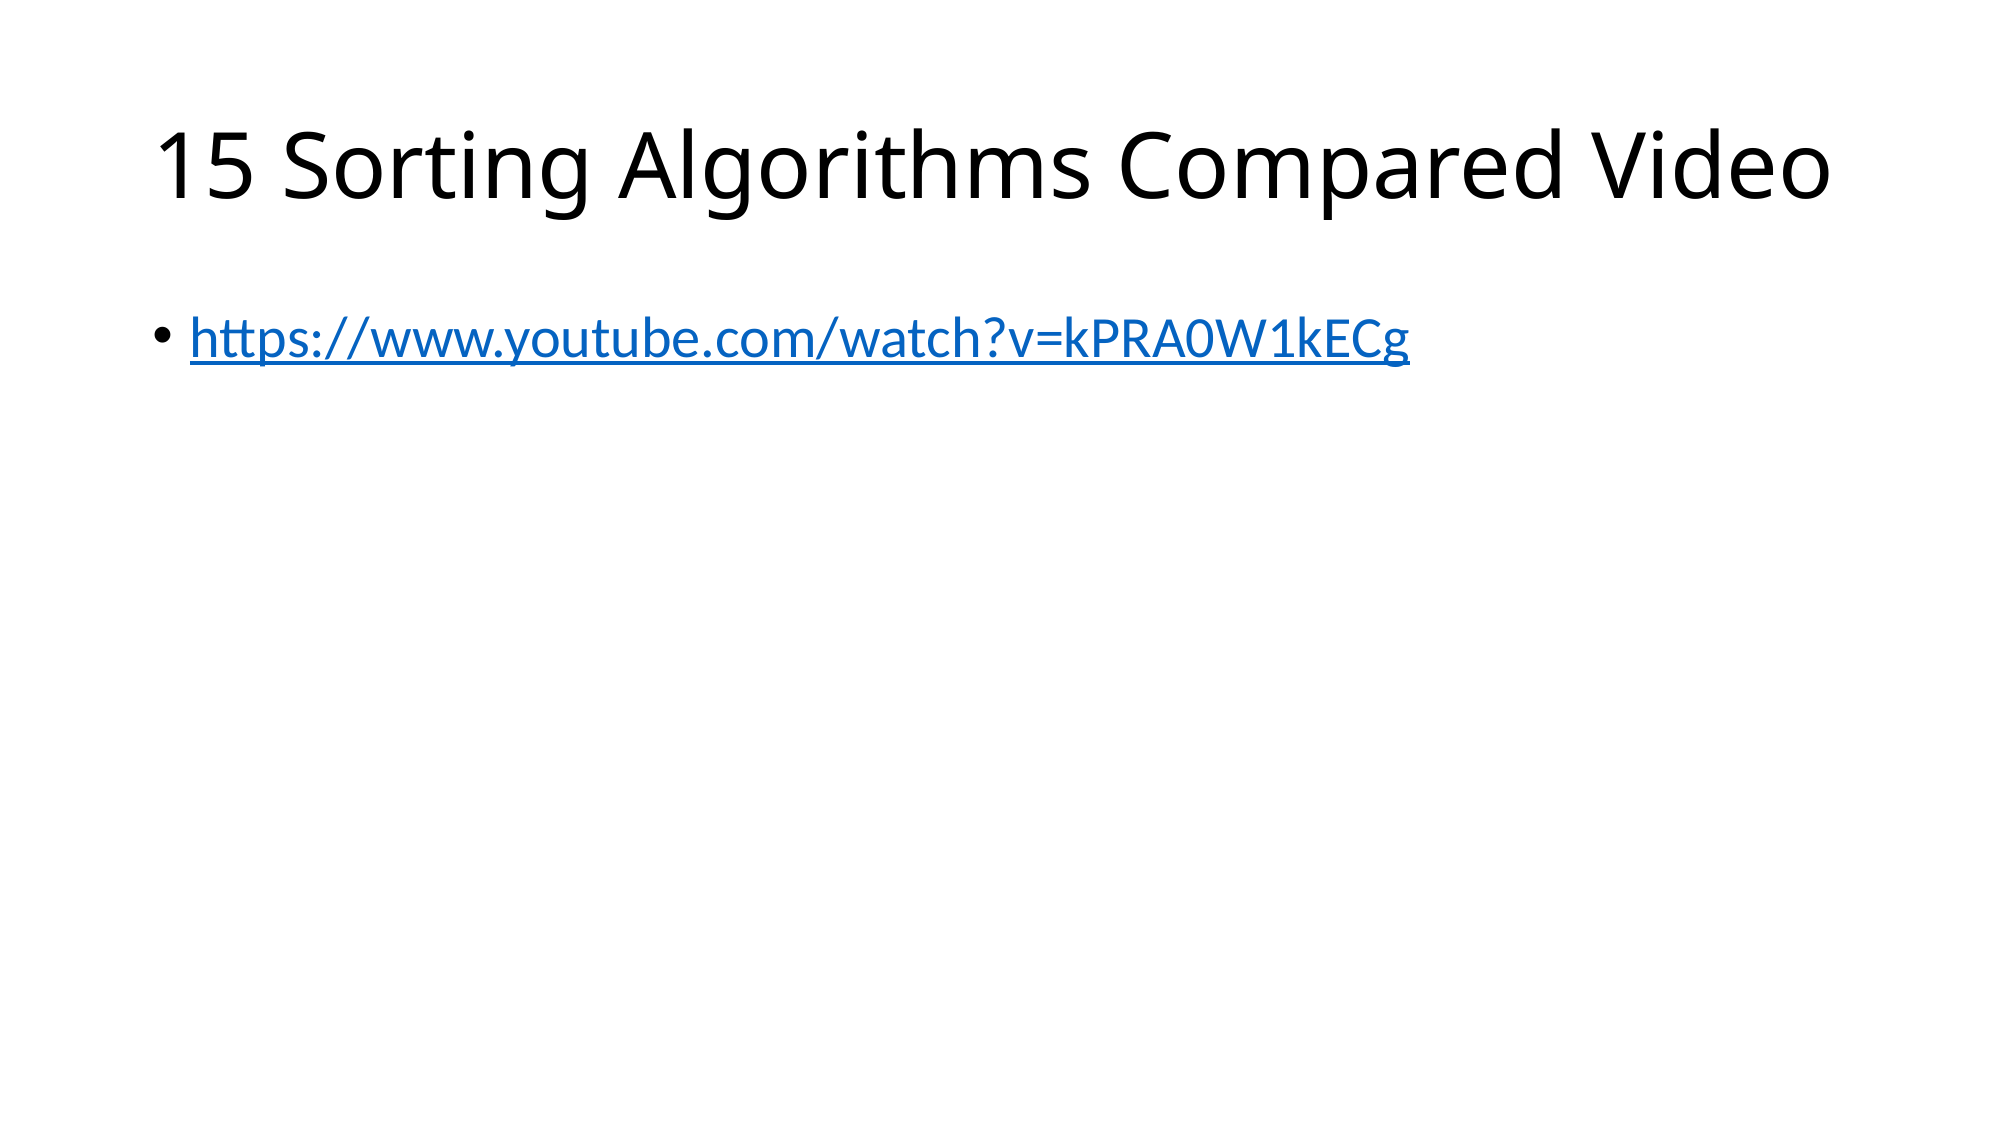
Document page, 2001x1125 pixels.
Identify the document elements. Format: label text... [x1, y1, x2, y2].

list https://www.youtube.com/watch?v=kPRA0W1kECg [137, 299, 1863, 1014]
title 15 Sorting Algorithms Compared Video [137, 59, 1863, 278]
